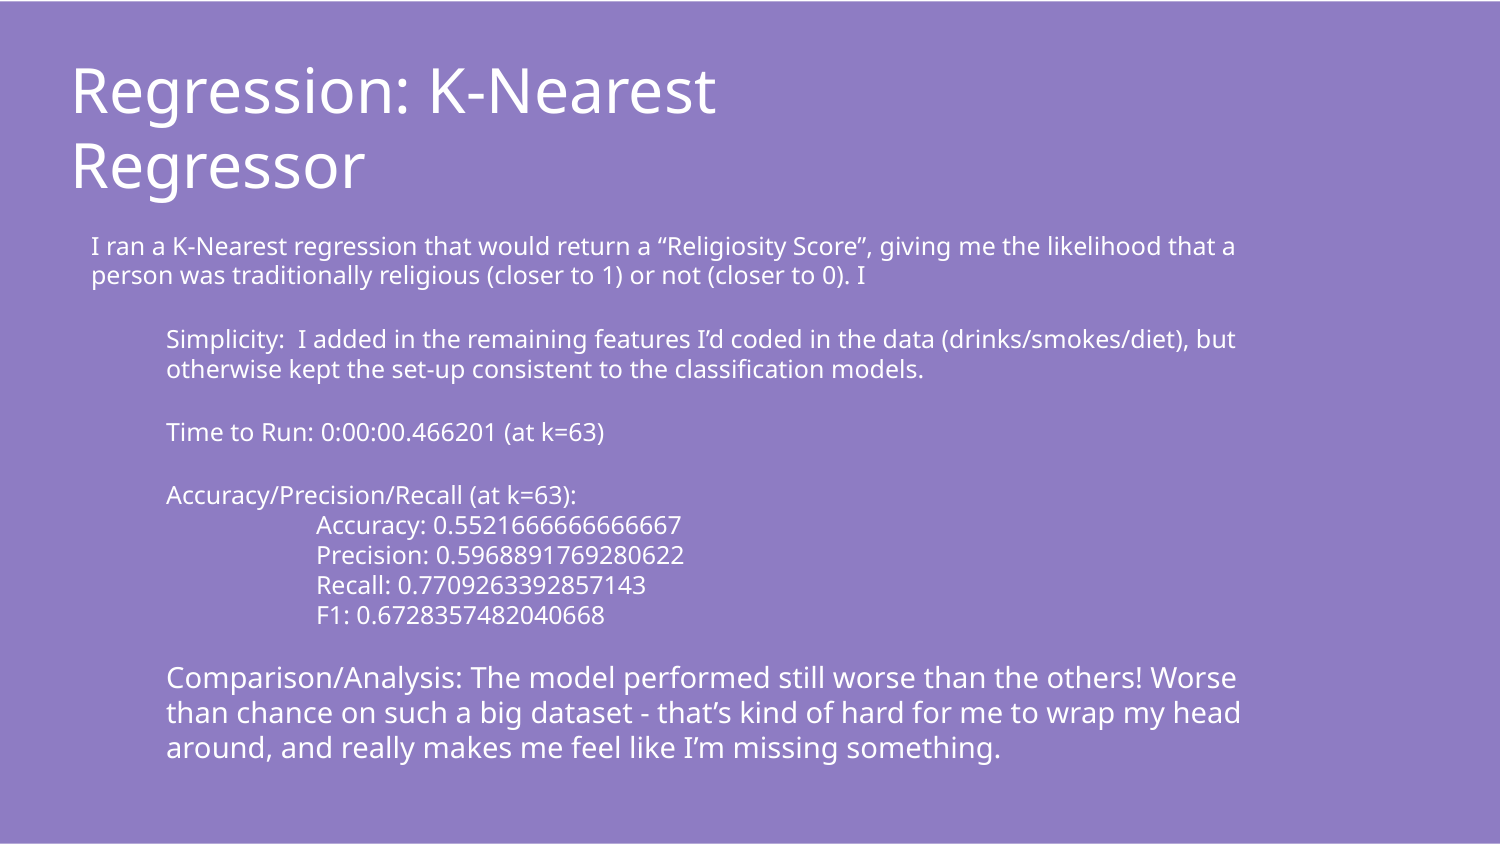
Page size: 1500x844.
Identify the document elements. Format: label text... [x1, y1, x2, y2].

text_box Regression: K-Nearest Regressor [55, 35, 1015, 158]
text_box [0, 1, 1500, 844]
text_box I ran a K-Nearest regression that would return a “Religiosity Score”, giving me the likelihood that a person was traditionally religious (closer to 1) or not (closer to 0). I Simplicity: I added in the remaining features I’d coded in the data (drinks/smokes/diet), but otherwise kept the set-up consistent to the classification models. Time to Run: 0:00:00.466201 (at k=63) Accuracy/Precision/Recall (at k=63): Accuracy: 0.5521666666666667 Precision: 0.5968891769280622 Recall: 0.7709263392857143 F1: 0.6728357482040668 Comparison/Analysis: The model performed still worse than the others! Worse than chance on such a big dataset - that’s kind of hard for me to wrap my head around, and really makes me feel like I’m missing something. [76, 214, 1286, 781]
